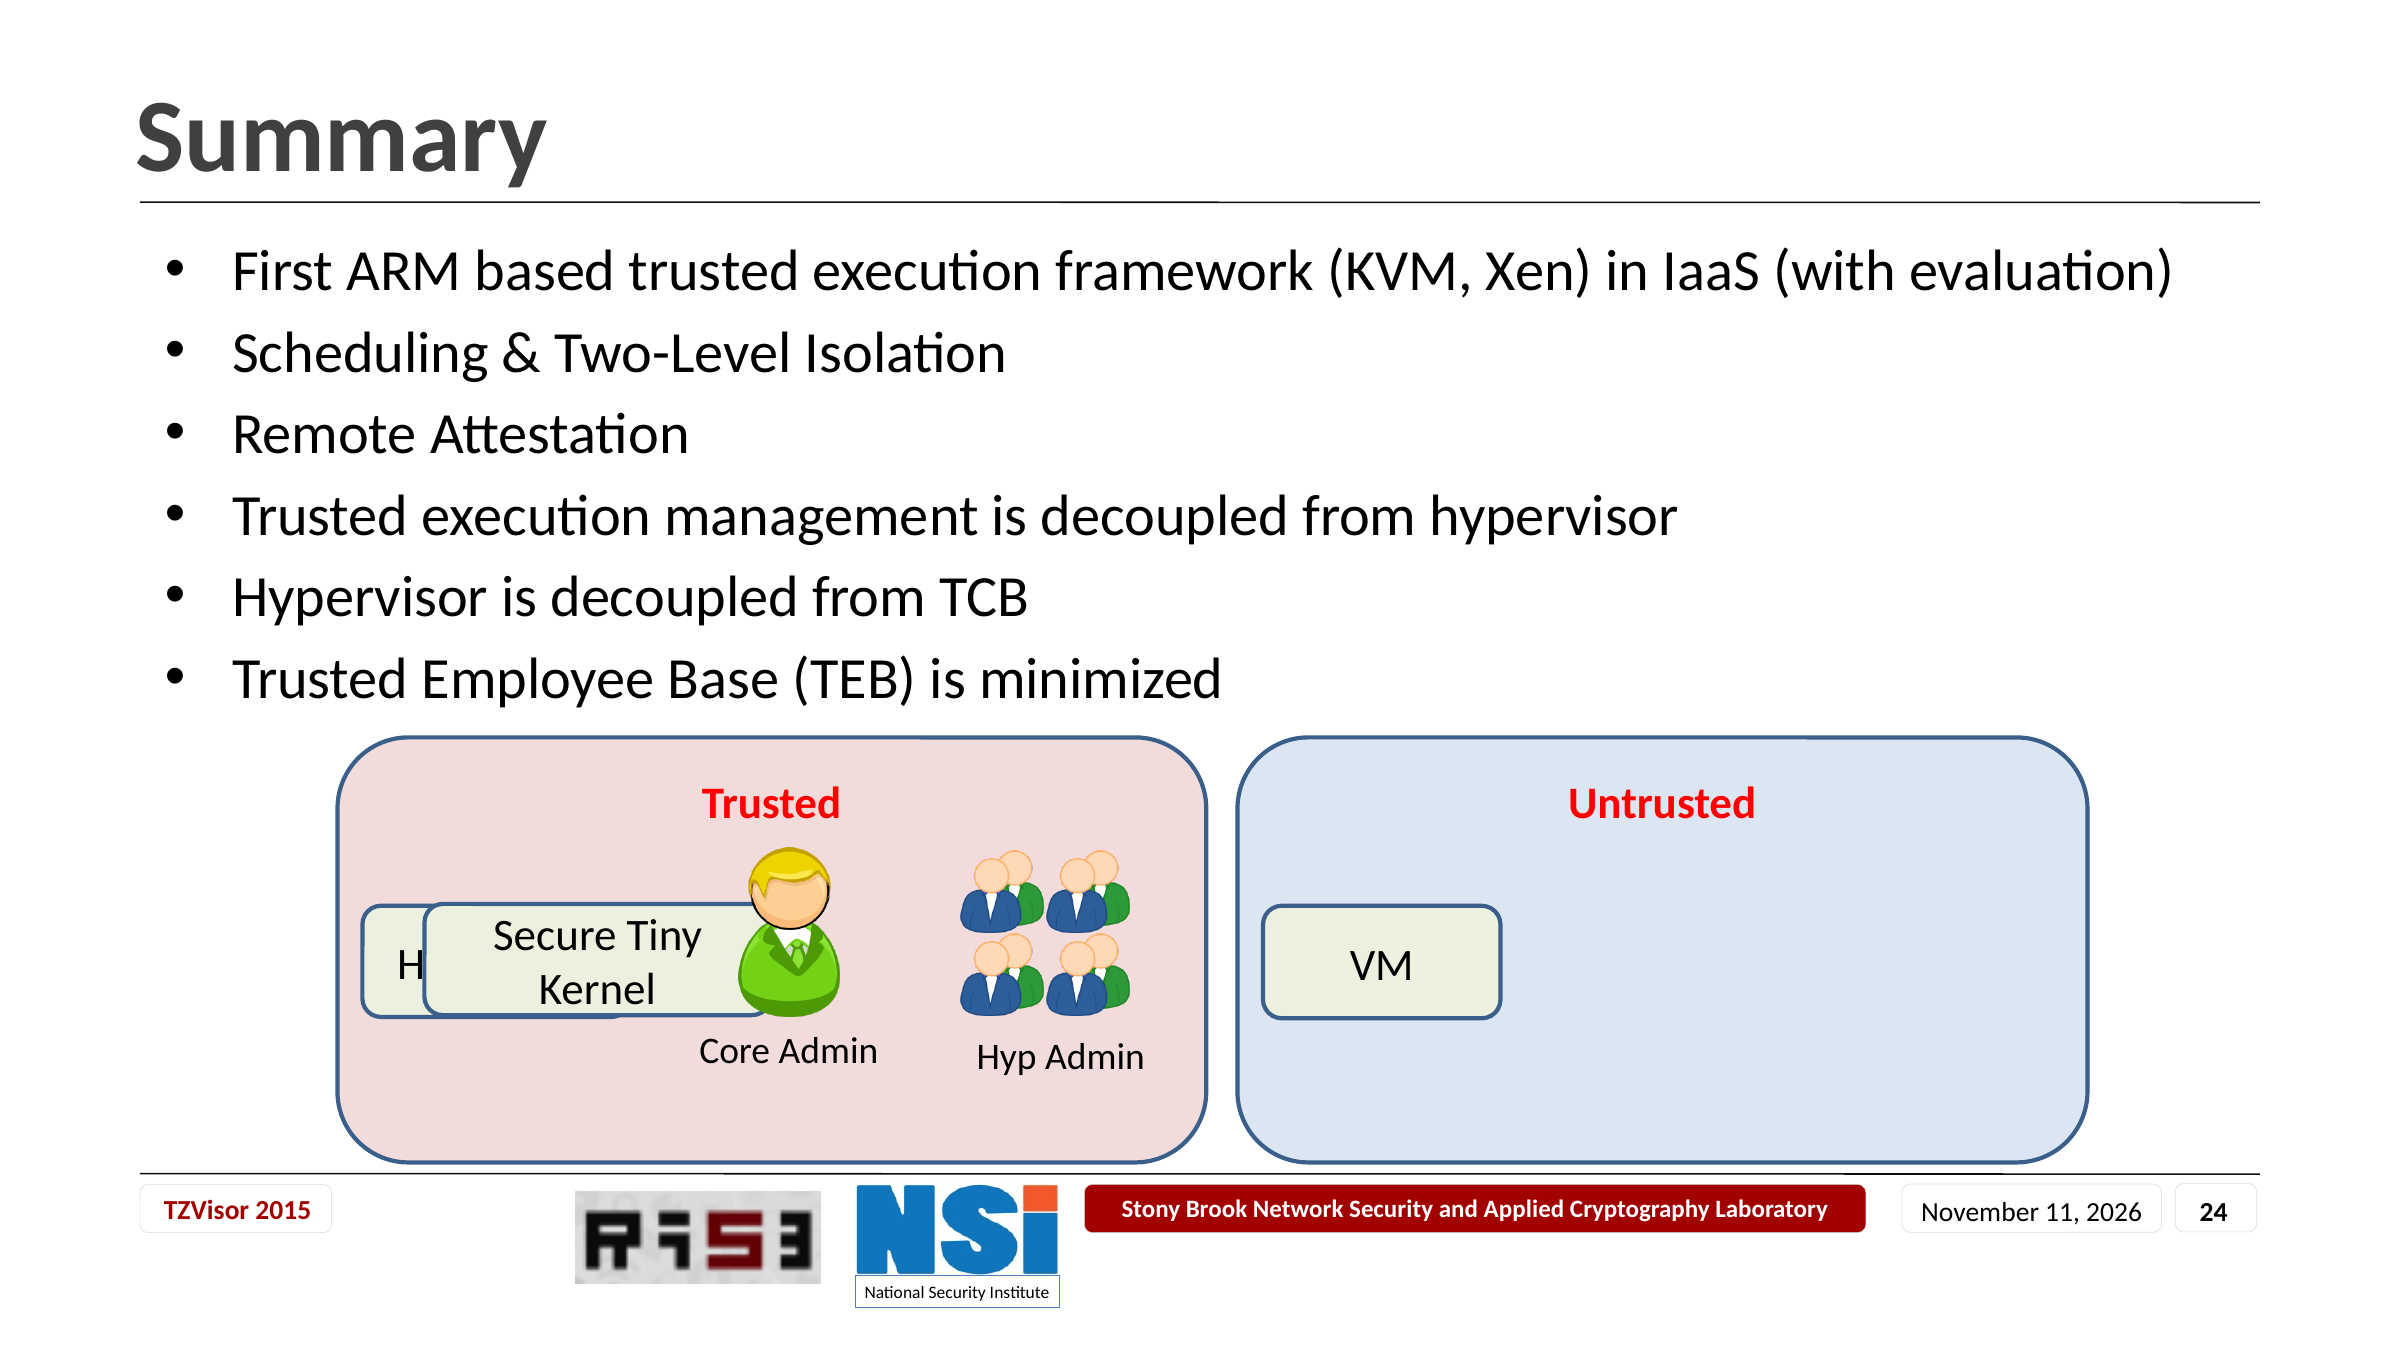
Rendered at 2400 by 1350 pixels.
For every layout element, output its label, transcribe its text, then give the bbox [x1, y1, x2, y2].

text_box Trusted [687, 766, 857, 835]
text_box Hypervisor [360, 903, 618, 1020]
text_box Untrusted [1553, 766, 1772, 835]
title Summary [120, 36, 2260, 223]
text_box [1235, 735, 2090, 1165]
text_box Secure Tiny Kernel [422, 901, 678, 1018]
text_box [960, 850, 1162, 1086]
picture [575, 1191, 821, 1284]
picture [854, 1183, 1060, 1275]
text_box VM [1260, 903, 1503, 1021]
text_box First ARM based trusted execution framework (KVM, Xen) in IaaS (with evaluation) Scheduling & Two-Level Isolation Remote Attestation Trusted execution management is decoupled from hypervisor Hypervisor is decoupled from TCB Trusted Employee Base (TEB) is minimized [149, 224, 2263, 1138]
text_box [335, 735, 1209, 1165]
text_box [683, 847, 896, 1080]
